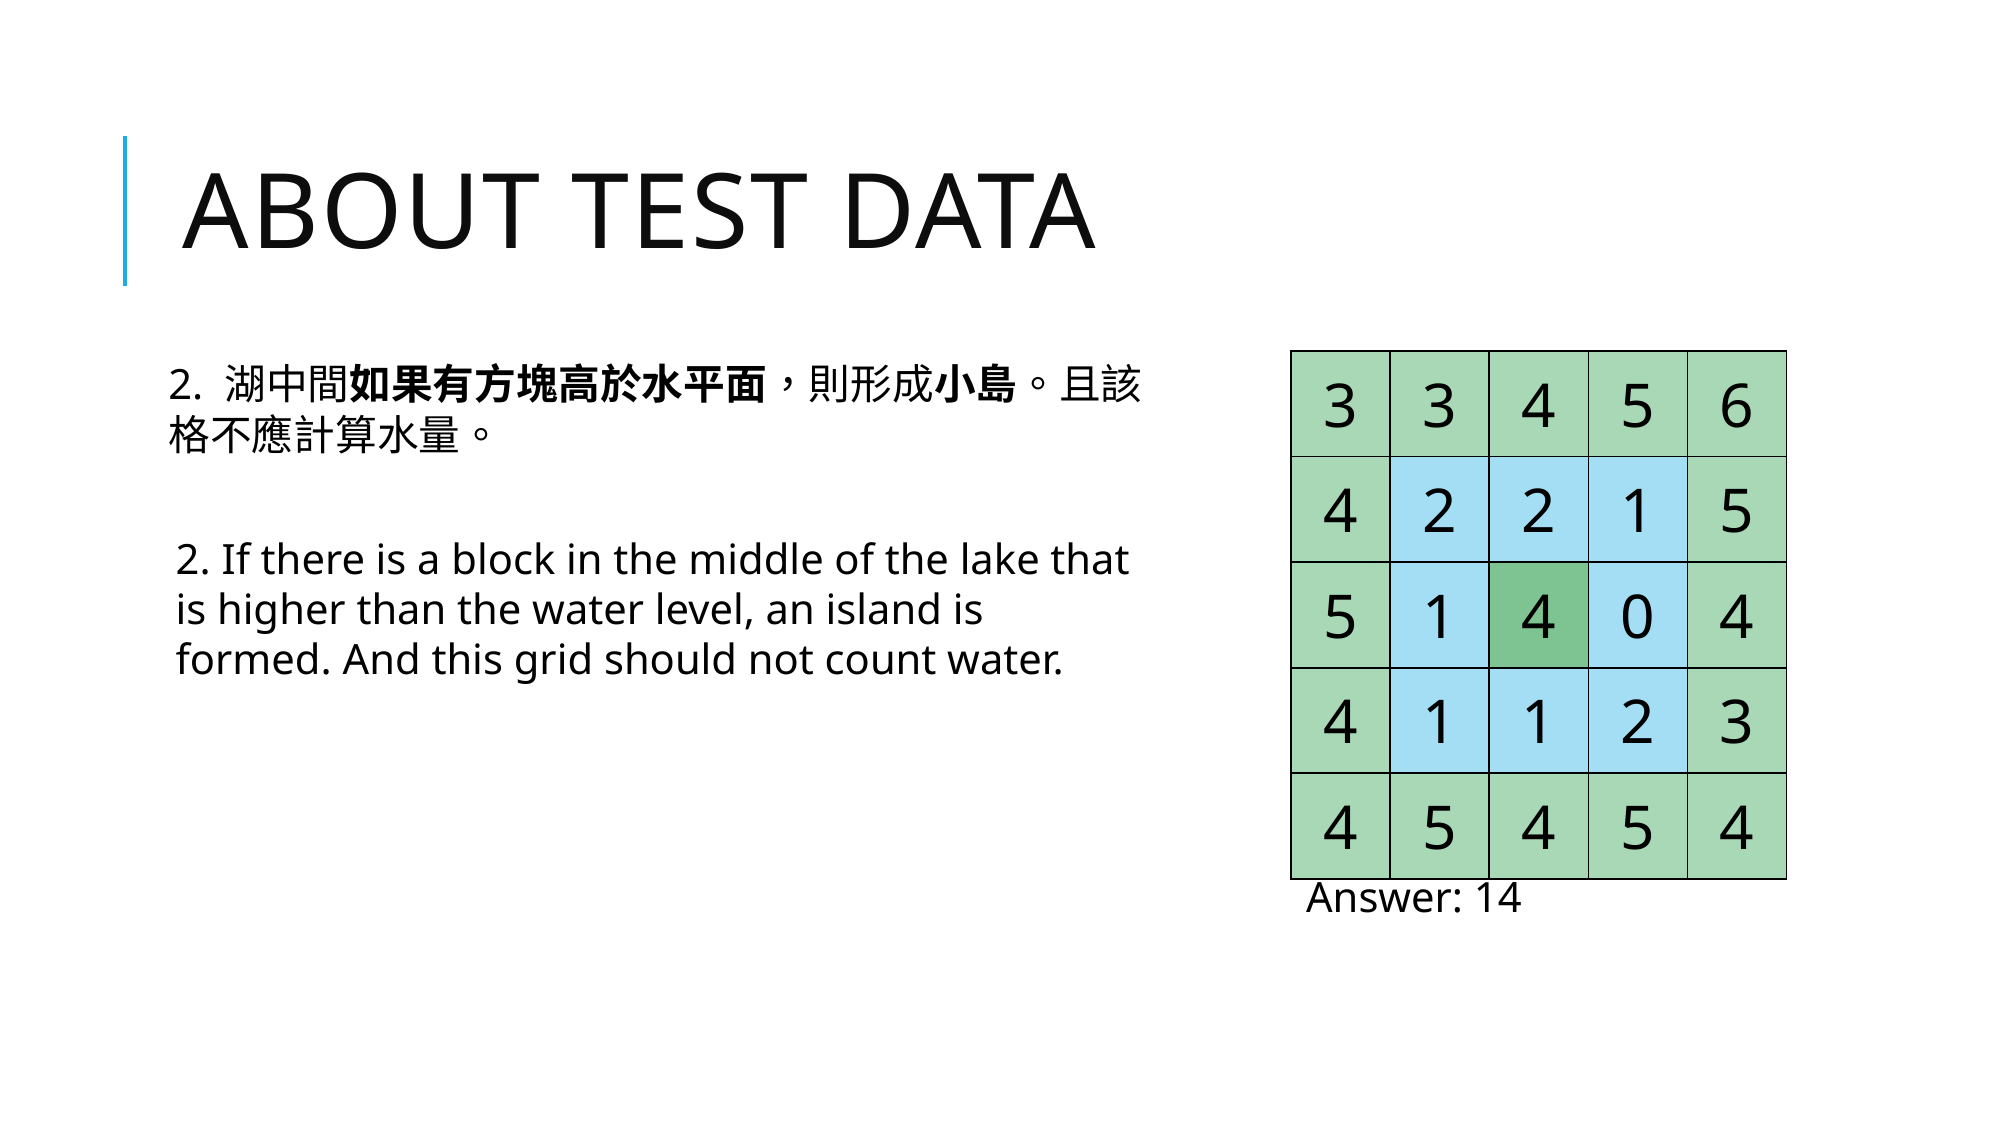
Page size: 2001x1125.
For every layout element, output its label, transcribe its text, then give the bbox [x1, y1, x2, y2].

table_cell 5 [1391, 774, 1488, 863]
table_cell 5 [1589, 774, 1687, 878]
text_box Answer: 14 [1291, 863, 1552, 929]
table_cell 1 [1490, 669, 1588, 772]
table_cell 2 [1490, 457, 1588, 561]
table_cell 1 [1589, 457, 1687, 561]
table_cell 4 [1292, 774, 1389, 863]
table_cell 4 [1688, 774, 1786, 878]
table_cell 5 [1292, 563, 1389, 667]
table_cell 1 [1391, 669, 1488, 772]
table_cell 4 [1292, 669, 1389, 772]
table_header 3 [1391, 352, 1488, 456]
table_cell 2 [1391, 457, 1488, 561]
table_cell 5 [1688, 457, 1786, 561]
title About Test data [168, 96, 1763, 342]
table_header 4 [1490, 352, 1588, 456]
table_cell 0 [1589, 563, 1687, 667]
text_box 2. If there is a block in the middle of the lake that is higher than the water level, an island is formed. And this grid should not count water. [160, 525, 1161, 690]
table_cell 2 [1589, 669, 1687, 772]
table_cell 4 [1688, 563, 1786, 667]
table_cell 4 [1490, 774, 1588, 878]
table_header 6 [1688, 352, 1786, 456]
table_header 5 [1589, 352, 1687, 456]
table_cell 4 [1292, 457, 1389, 561]
table_cell 4 [1490, 563, 1588, 667]
table_cell 3 [1688, 669, 1786, 772]
table_cell 1 [1391, 563, 1488, 667]
list 2. 湖中間如果有方塊高於水平面，則形成小島。且該格不應計算水量。 [160, 350, 1161, 525]
table_header 3 [1292, 352, 1389, 456]
